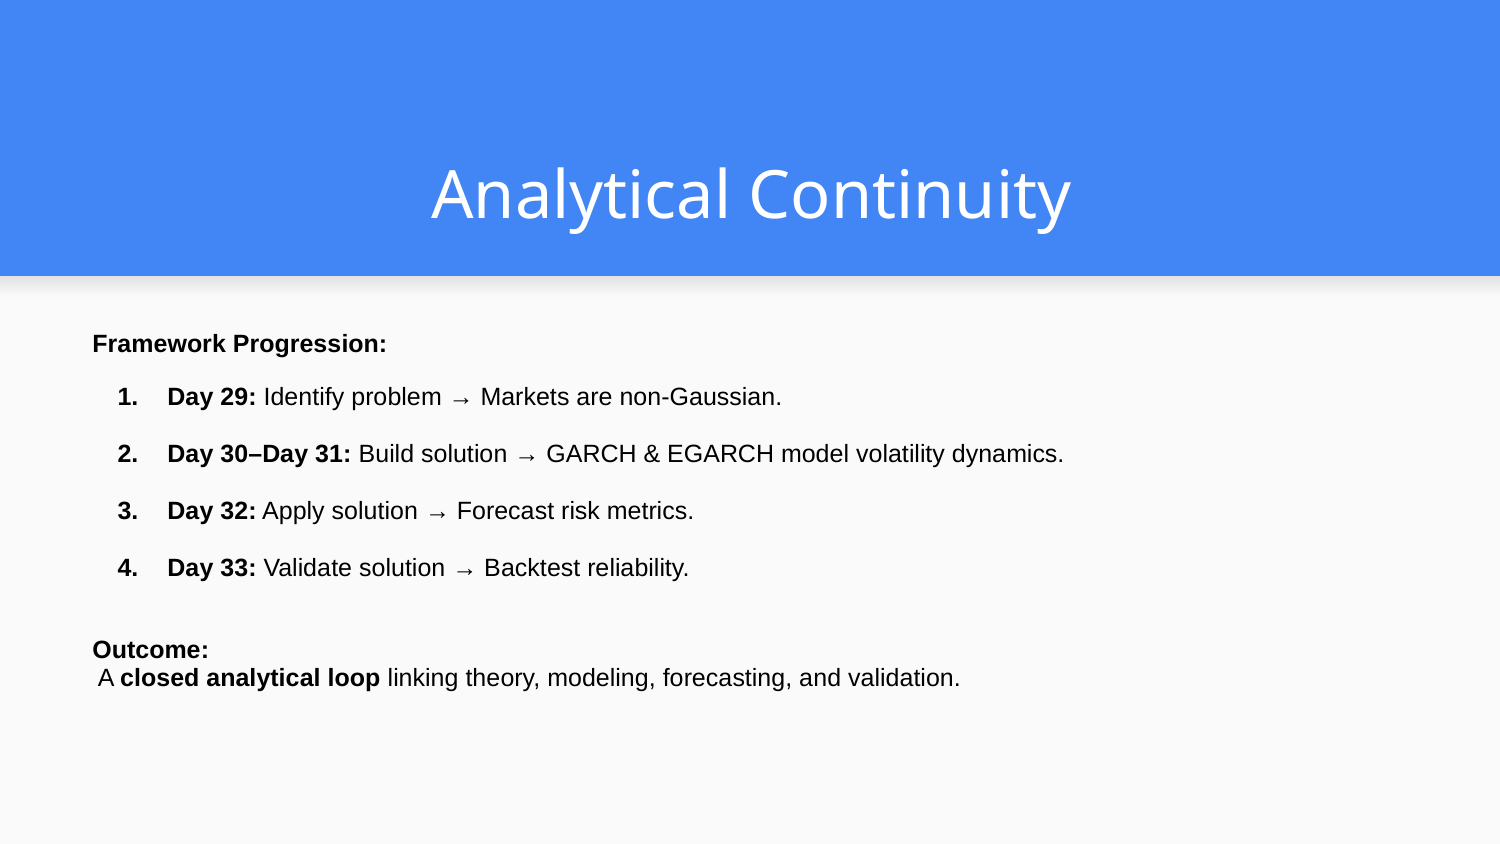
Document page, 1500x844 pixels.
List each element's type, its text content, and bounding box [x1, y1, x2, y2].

list Framework Progression: Day 29: Identify problem → Markets are non-Gaussian. Day 30–Day 31: Build solution → GARCH & EGARCH model volatility dynamics. Day 32: Apply solution → Forecast risk metrics. Day 33: Validate solution → Backtest reliability. Outcome: A closed analytical loop linking theory, modeling, forecasting, and validation. [77, 314, 1427, 760]
title Analytical Continuity [77, 121, 1427, 248]
